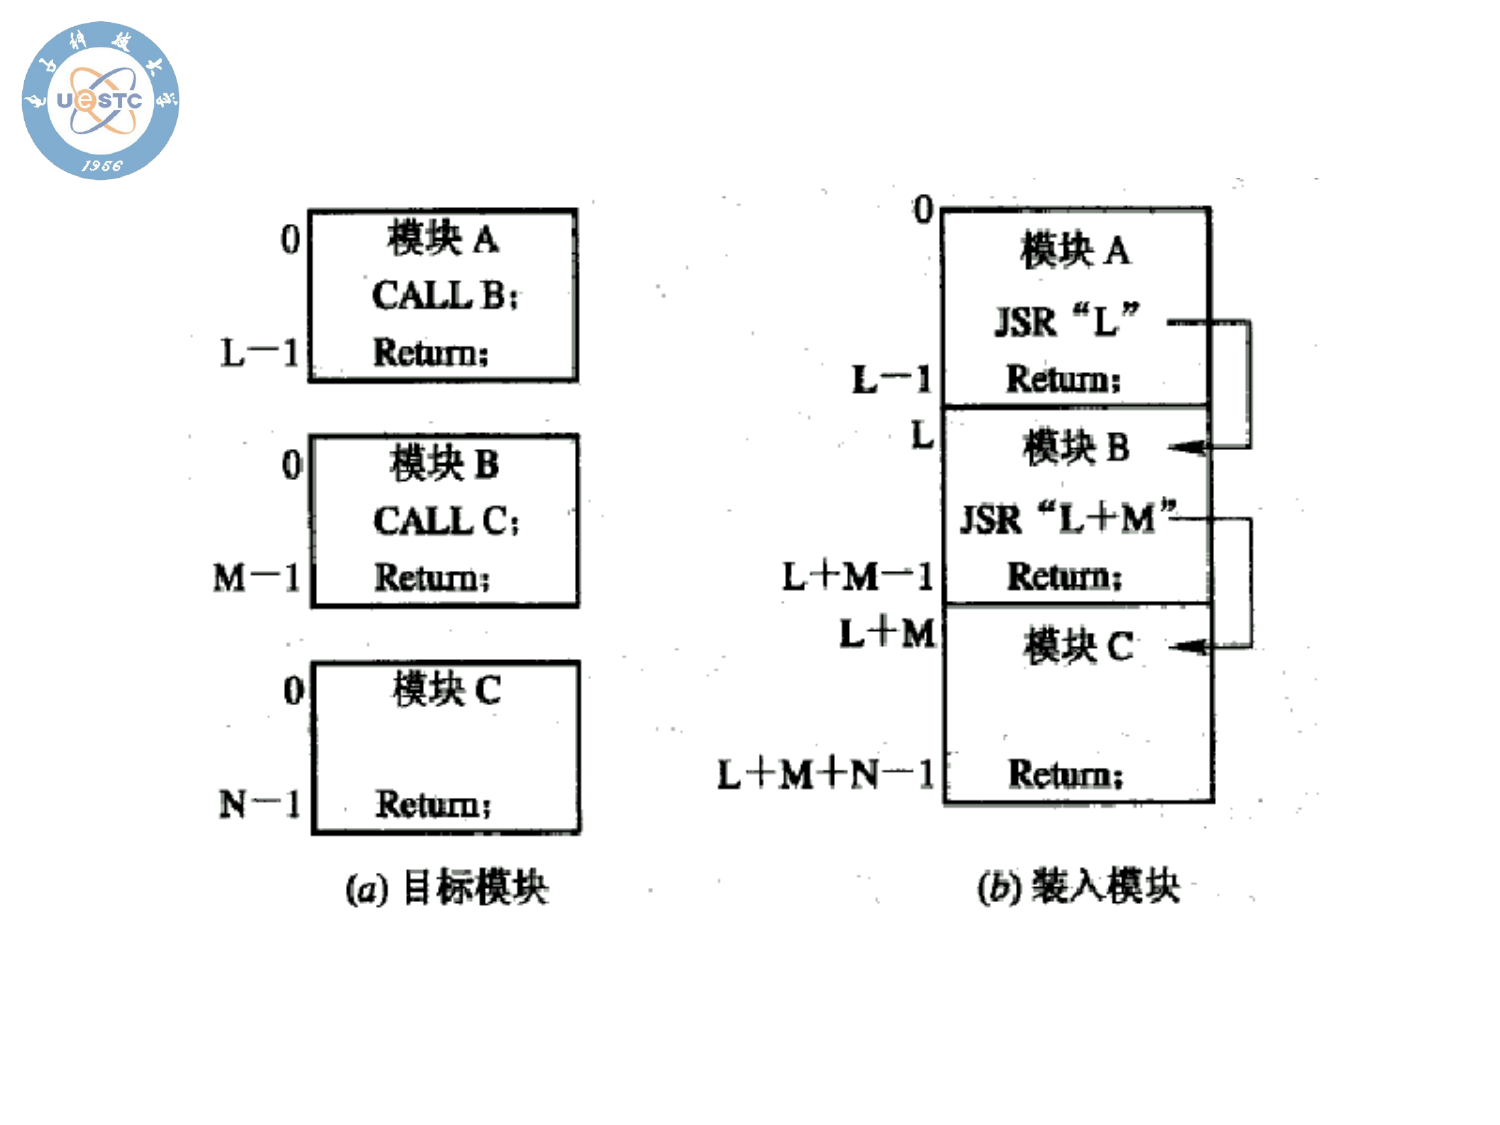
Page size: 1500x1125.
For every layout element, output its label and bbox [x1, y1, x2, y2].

picture [0, 0, 200, 200]
picture [178, 177, 1322, 948]
